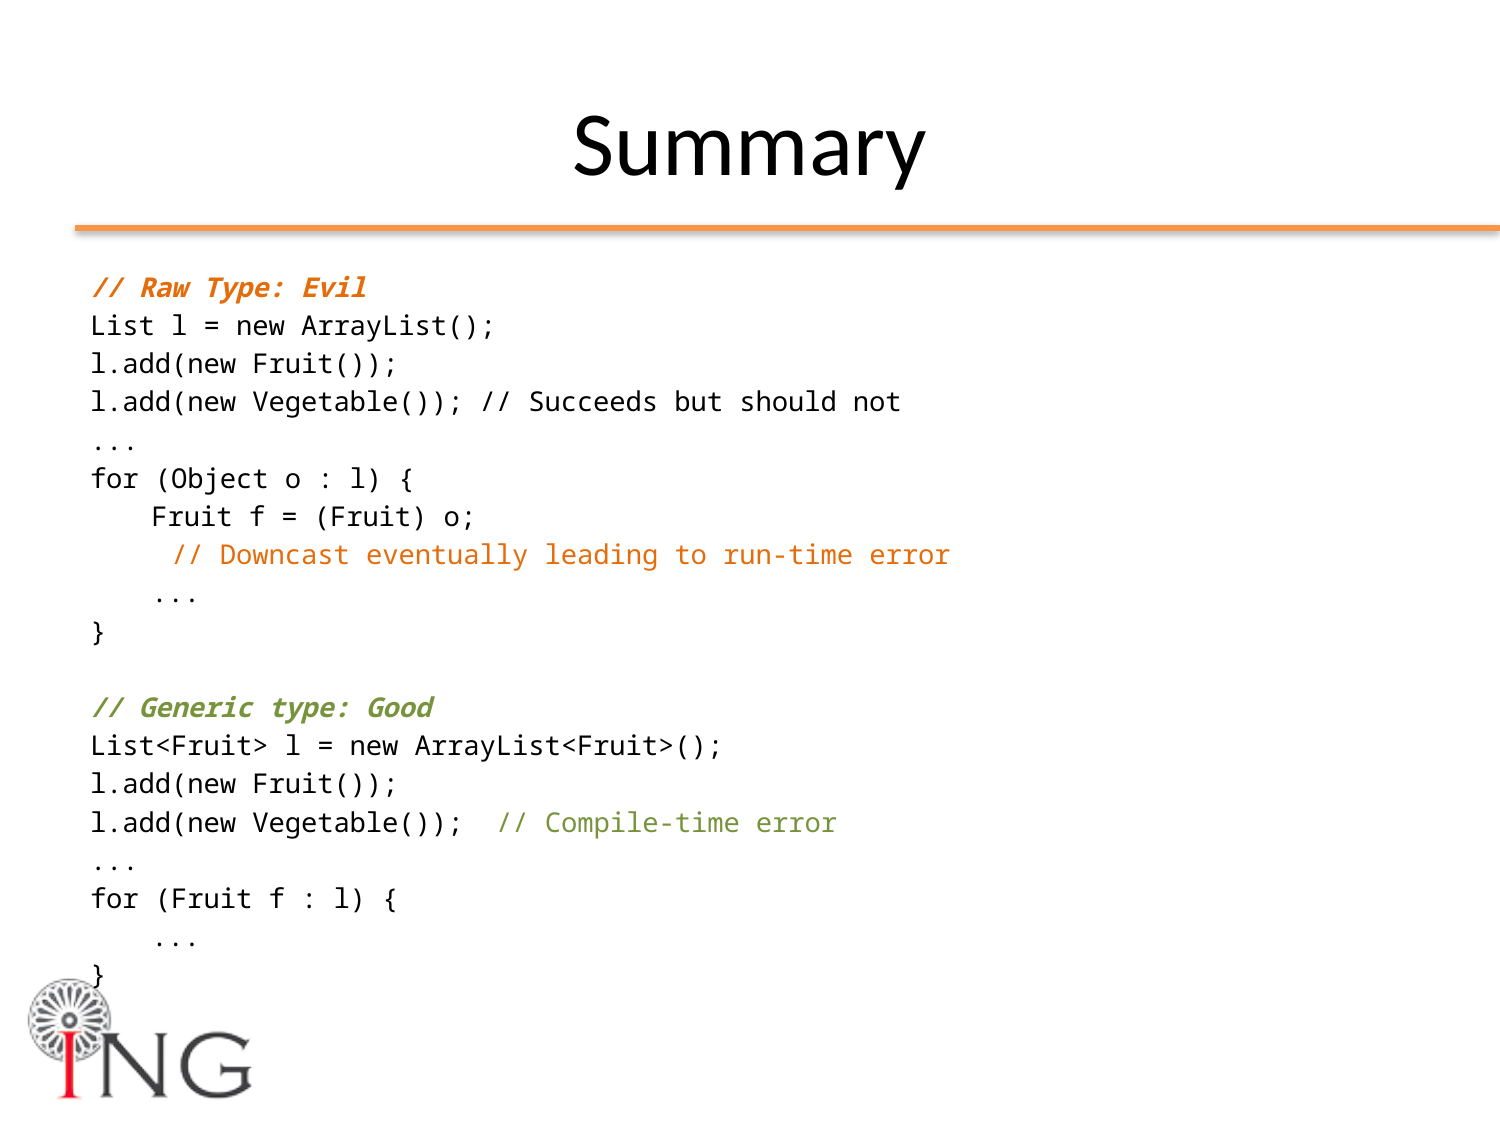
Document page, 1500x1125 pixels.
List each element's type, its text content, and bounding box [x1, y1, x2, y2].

list // Raw Type: Evil List l = new ArrayList(); l.add(new Fruit()); l.add(new Vegetable()); // Succeeds but should not ... for (Object o : l) { Fruit f = (Fruit) o; // Downcast eventually leading to run-time error ... } // Generic type: Good List<Fruit> l = new ArrayList<Fruit>(); l.add(new Fruit()); l.add(new Vegetable()); // Compile-time error ... for (Fruit f : l) { ... } [75, 262, 1425, 1005]
picture [3, 956, 281, 1125]
title Summary [75, 45, 1425, 233]
